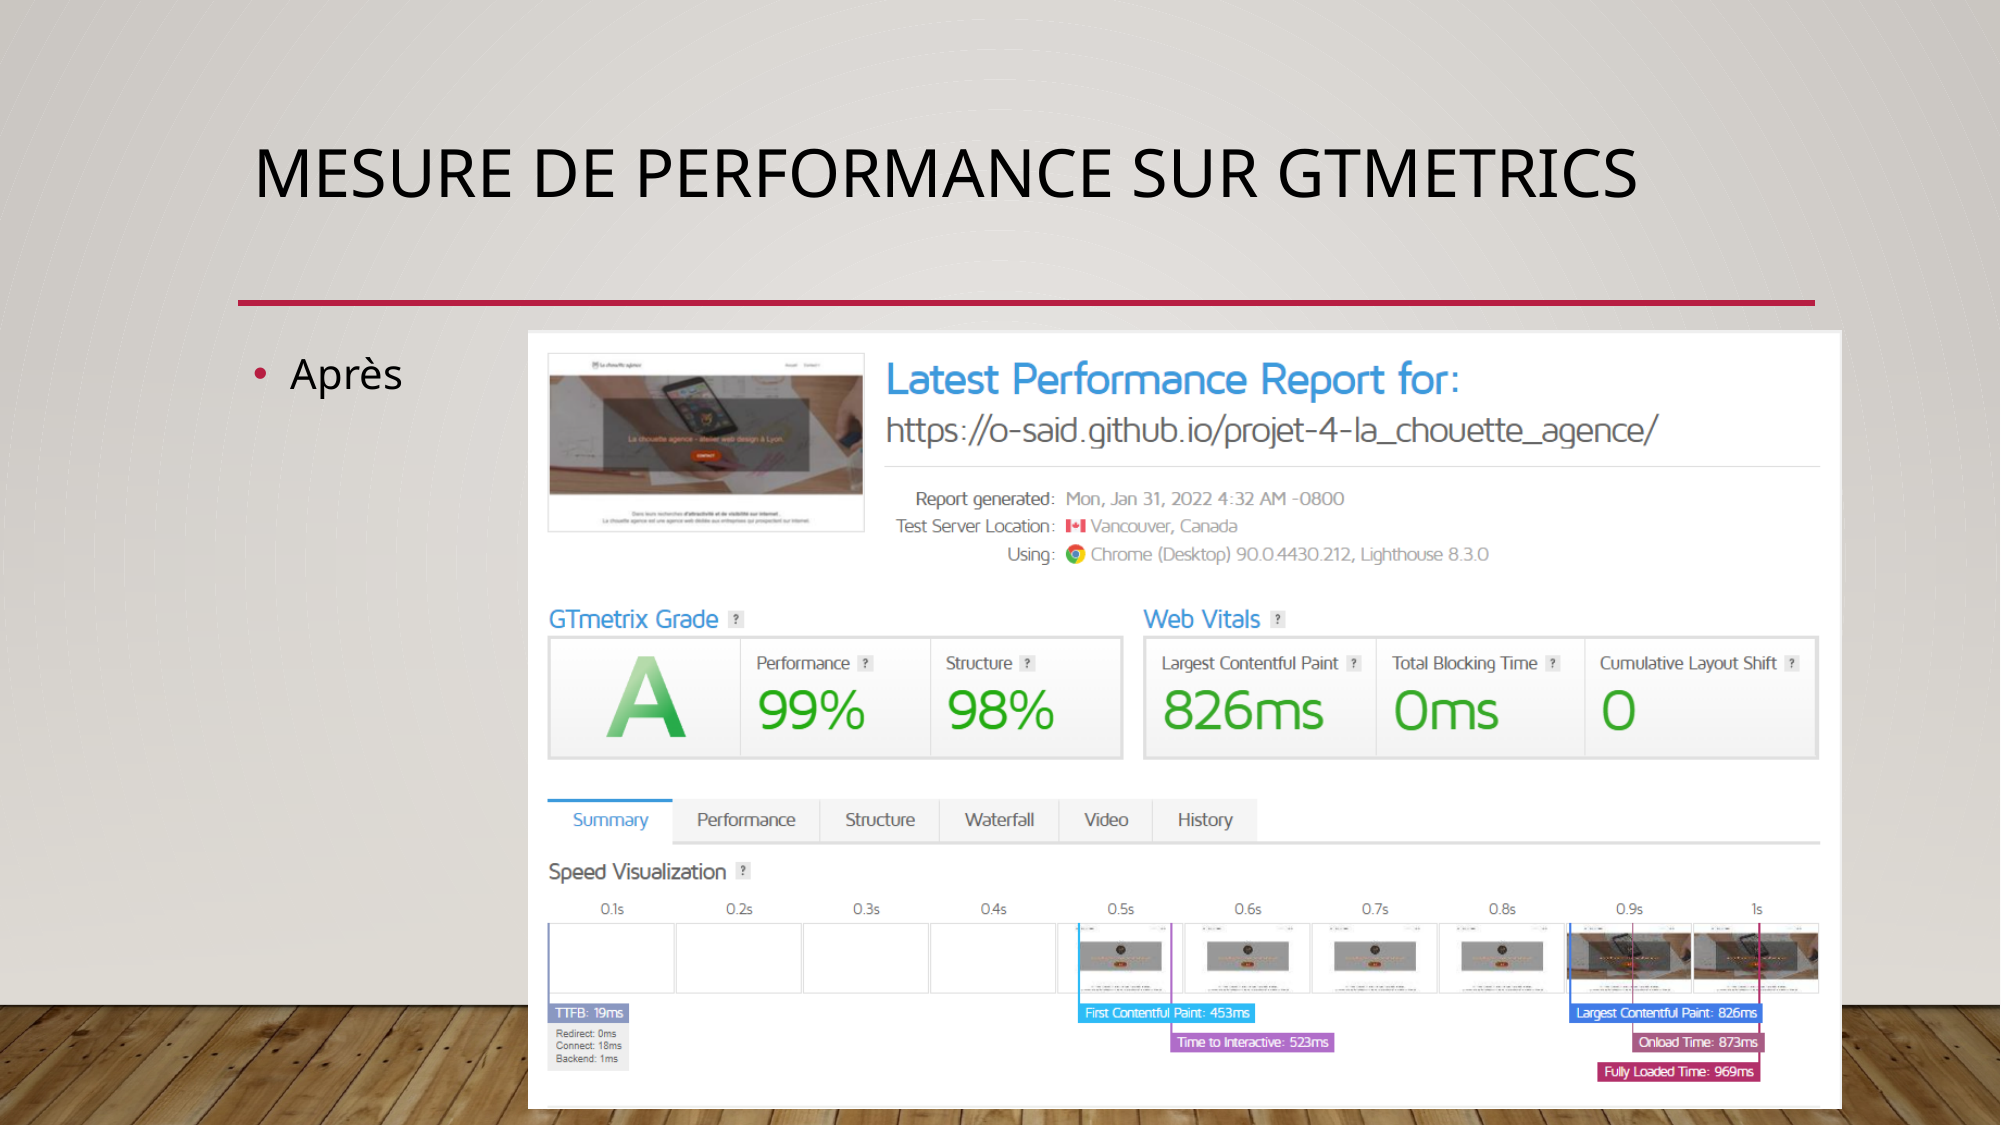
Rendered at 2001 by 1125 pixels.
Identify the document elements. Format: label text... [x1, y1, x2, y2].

picture [0, 330, 2000, 1125]
title Mesure de performance sur gtmetrics [238, 131, 1814, 305]
list Après [238, 330, 527, 897]
